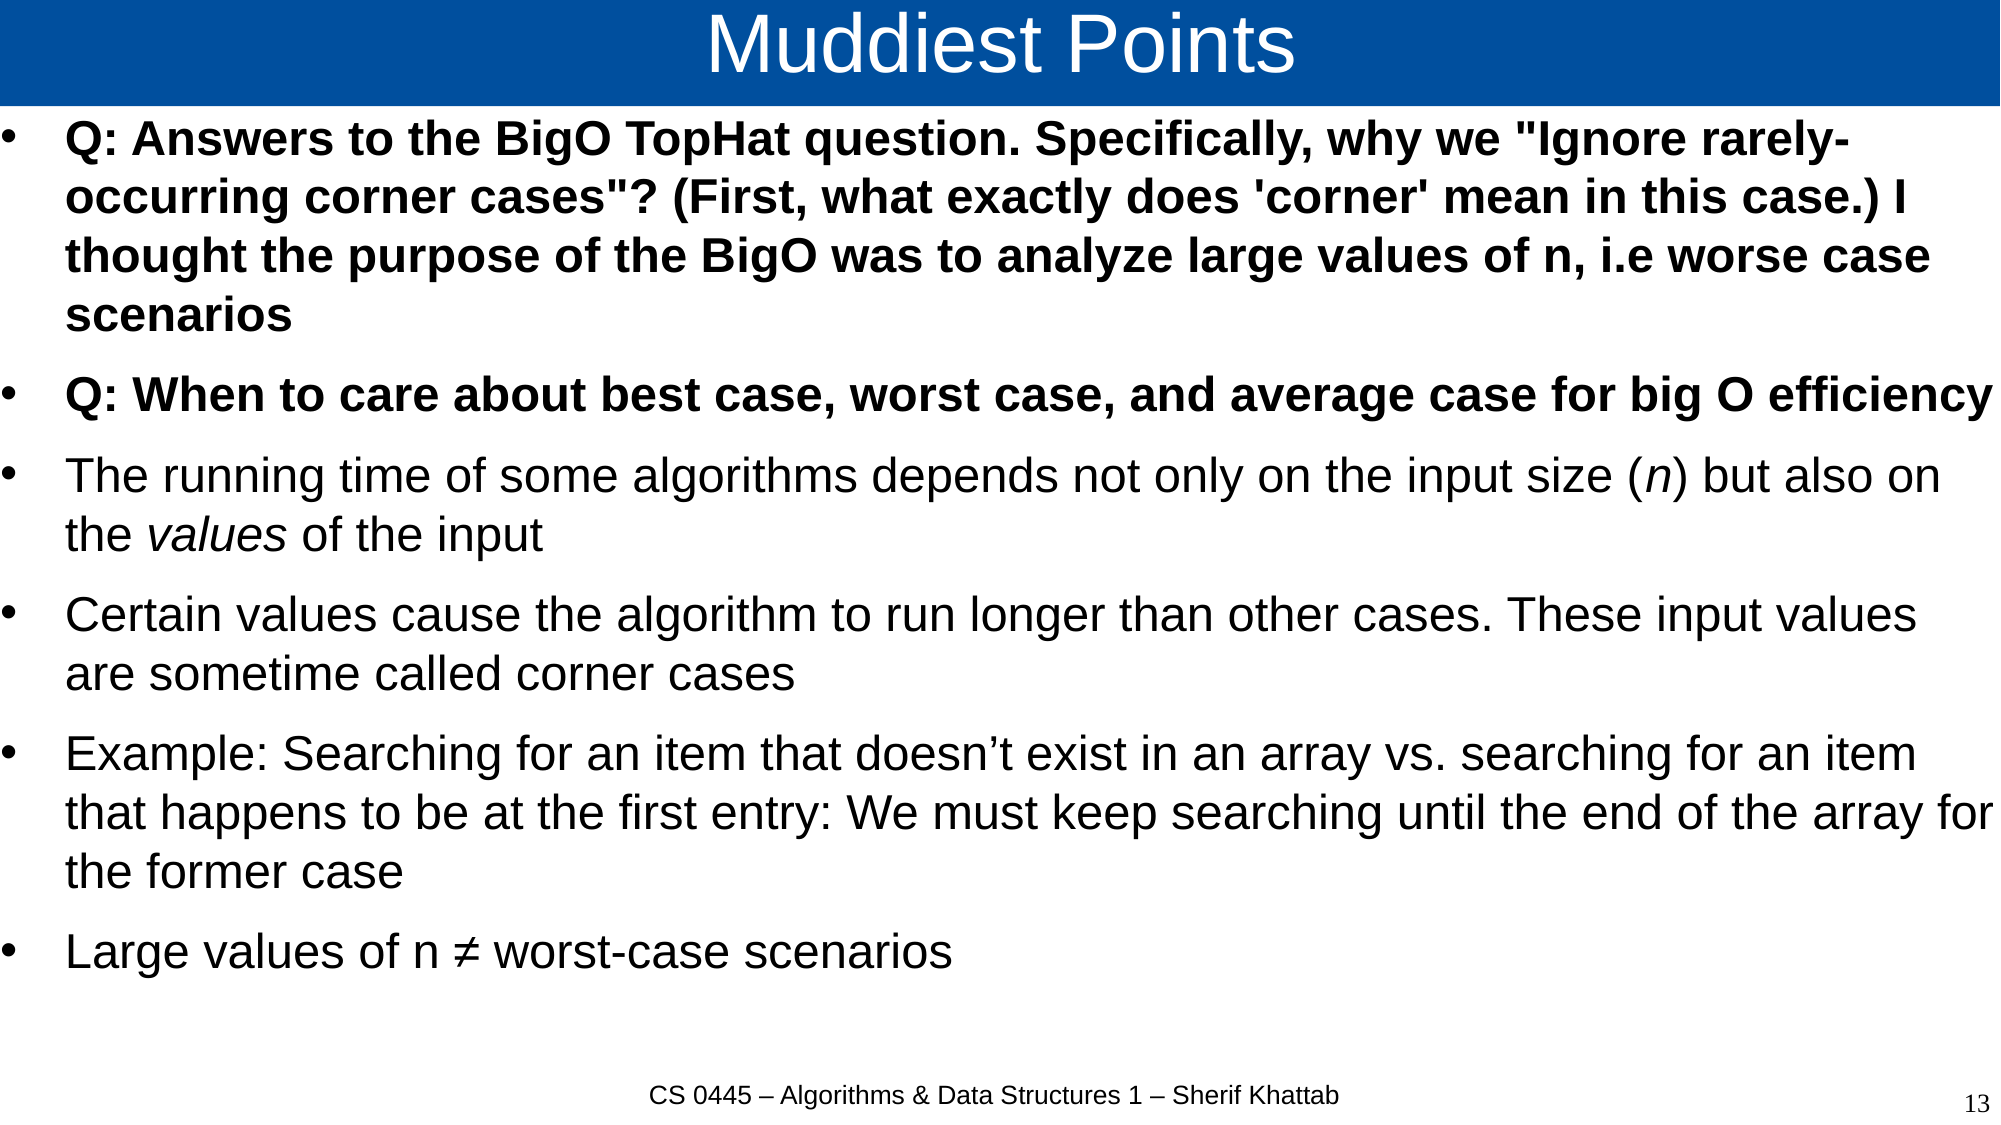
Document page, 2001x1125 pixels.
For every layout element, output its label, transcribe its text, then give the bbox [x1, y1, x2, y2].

slide_number 13 [1530, 1087, 1991, 1125]
footer CS 0445 – Algorithms & Data Structures 1 – Sherif Khattab [492, 1080, 1497, 1125]
list Q: Answers to the BigO TopHat question. Specifically, why we "Ignore rarely-occurring corner cases"? (First, what exactly does 'corner' mean in this case.) I thought the purpose of the BigO was to analyze large values of n, i.e worse case scenarios Q: When to care about best case, worst case, and average case for big O efficiency The running time of some algorithms depends not only on the input size (n) but also on the values of the input Certain values cause the algorithm to run longer than other cases. These input values are sometime called corner cases Example: Searching for an item that doesn’t exist in an array vs. searching for an item that happens to be at the first entry: We must keep searching until the end of the array for the former case Large values of n ≠ worst-case scenarios [0, 106, 2000, 1084]
title Muddiest Points [0, 0, 2000, 106]
